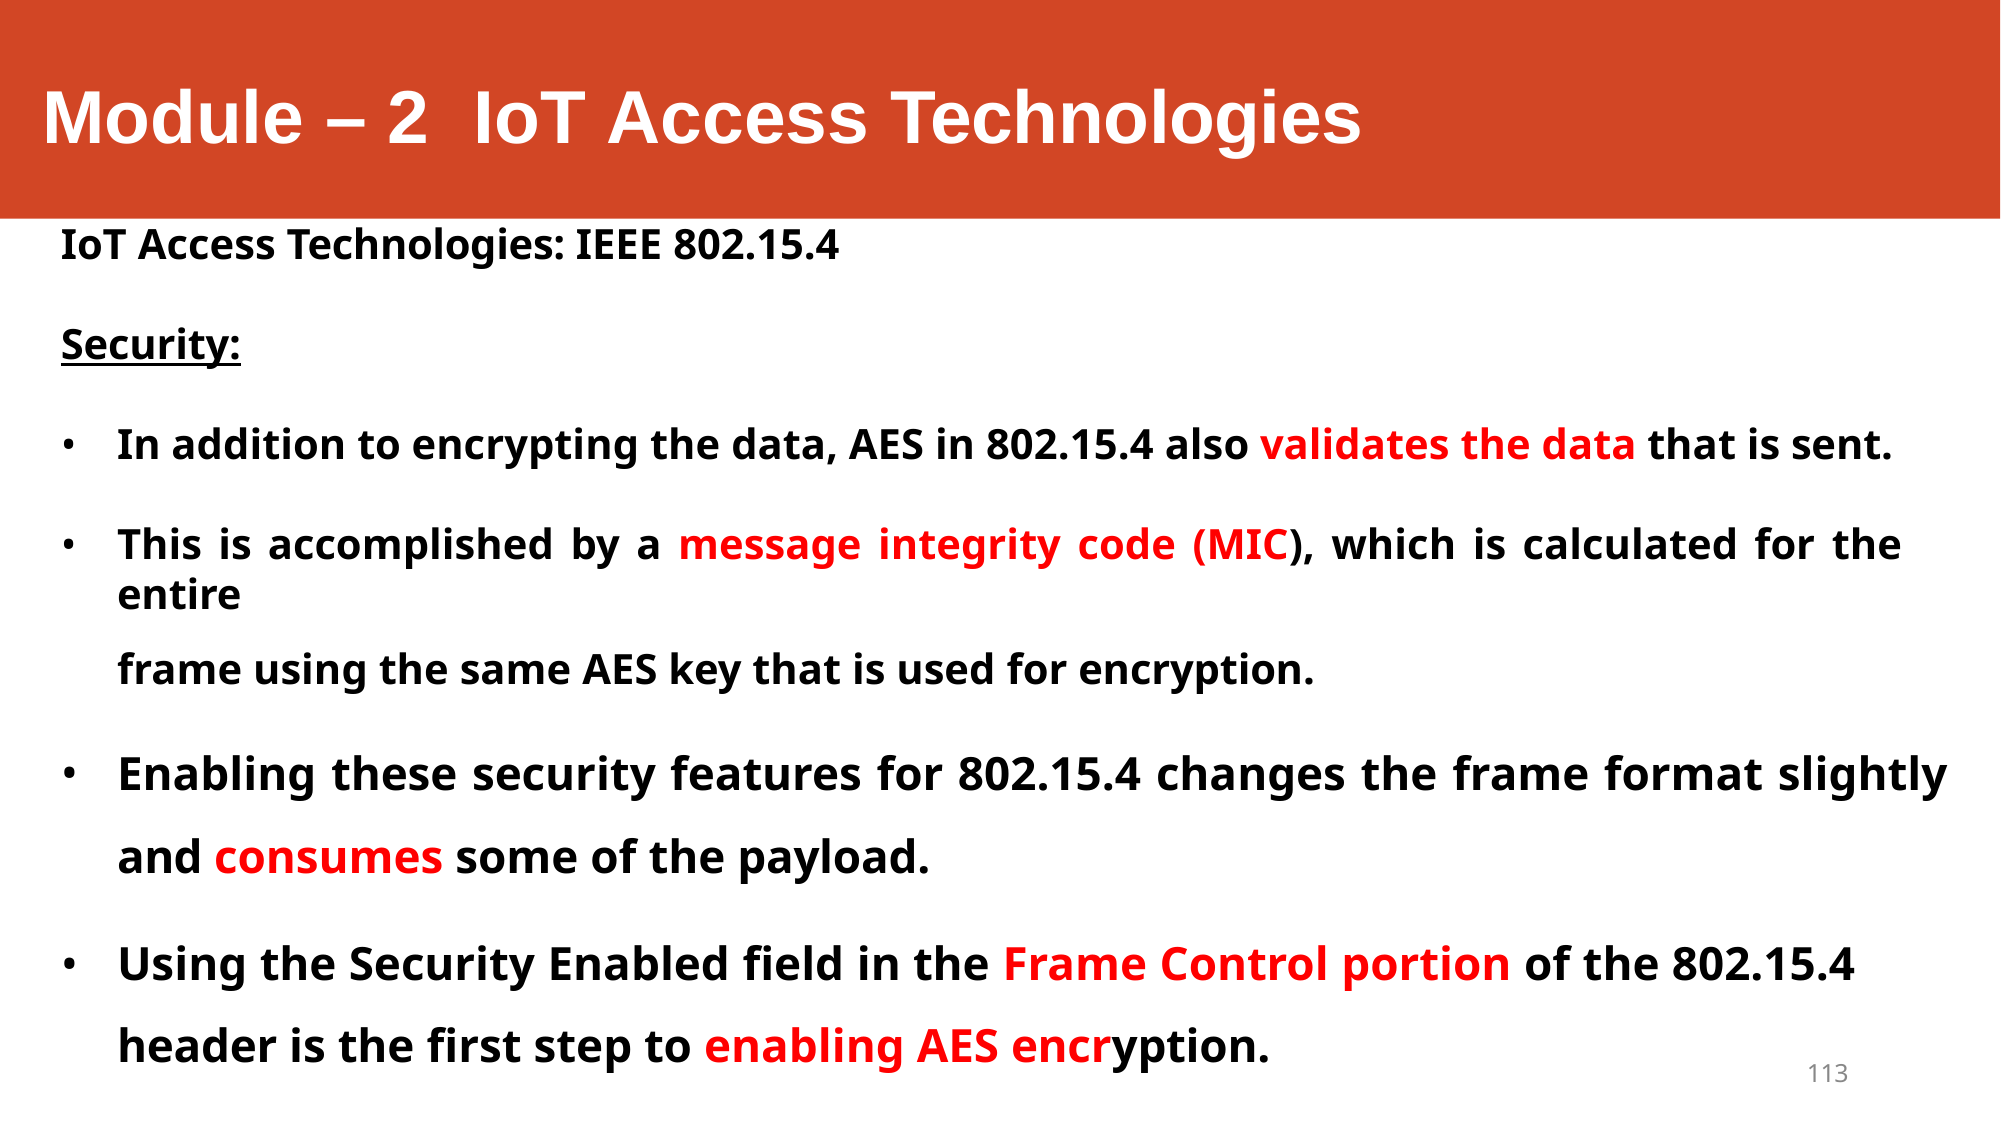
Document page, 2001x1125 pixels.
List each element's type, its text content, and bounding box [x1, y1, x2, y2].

title Module – 2 IoT Access Technologies [40, 66, 1366, 257]
slide_number 113 [1784, 1073, 1931, 1125]
text_box IoT Access Technologies: IEEE 802.15.4 Security: In addition to encrypting the data, AES in 802.15.4 also validates the data that is sent. This is accomplished by a message integrity code (MIC), which is calculated for the entire frame using the same AES key that is used for encryption. Enabling these security features for 802.15.4 changes the frame format slightly and consumes some of the payload. Using the Security Enabled field in the Frame Control portion of the 802.15.4 header is the first step to enabling AES encryption. [58, 215, 1949, 1073]
